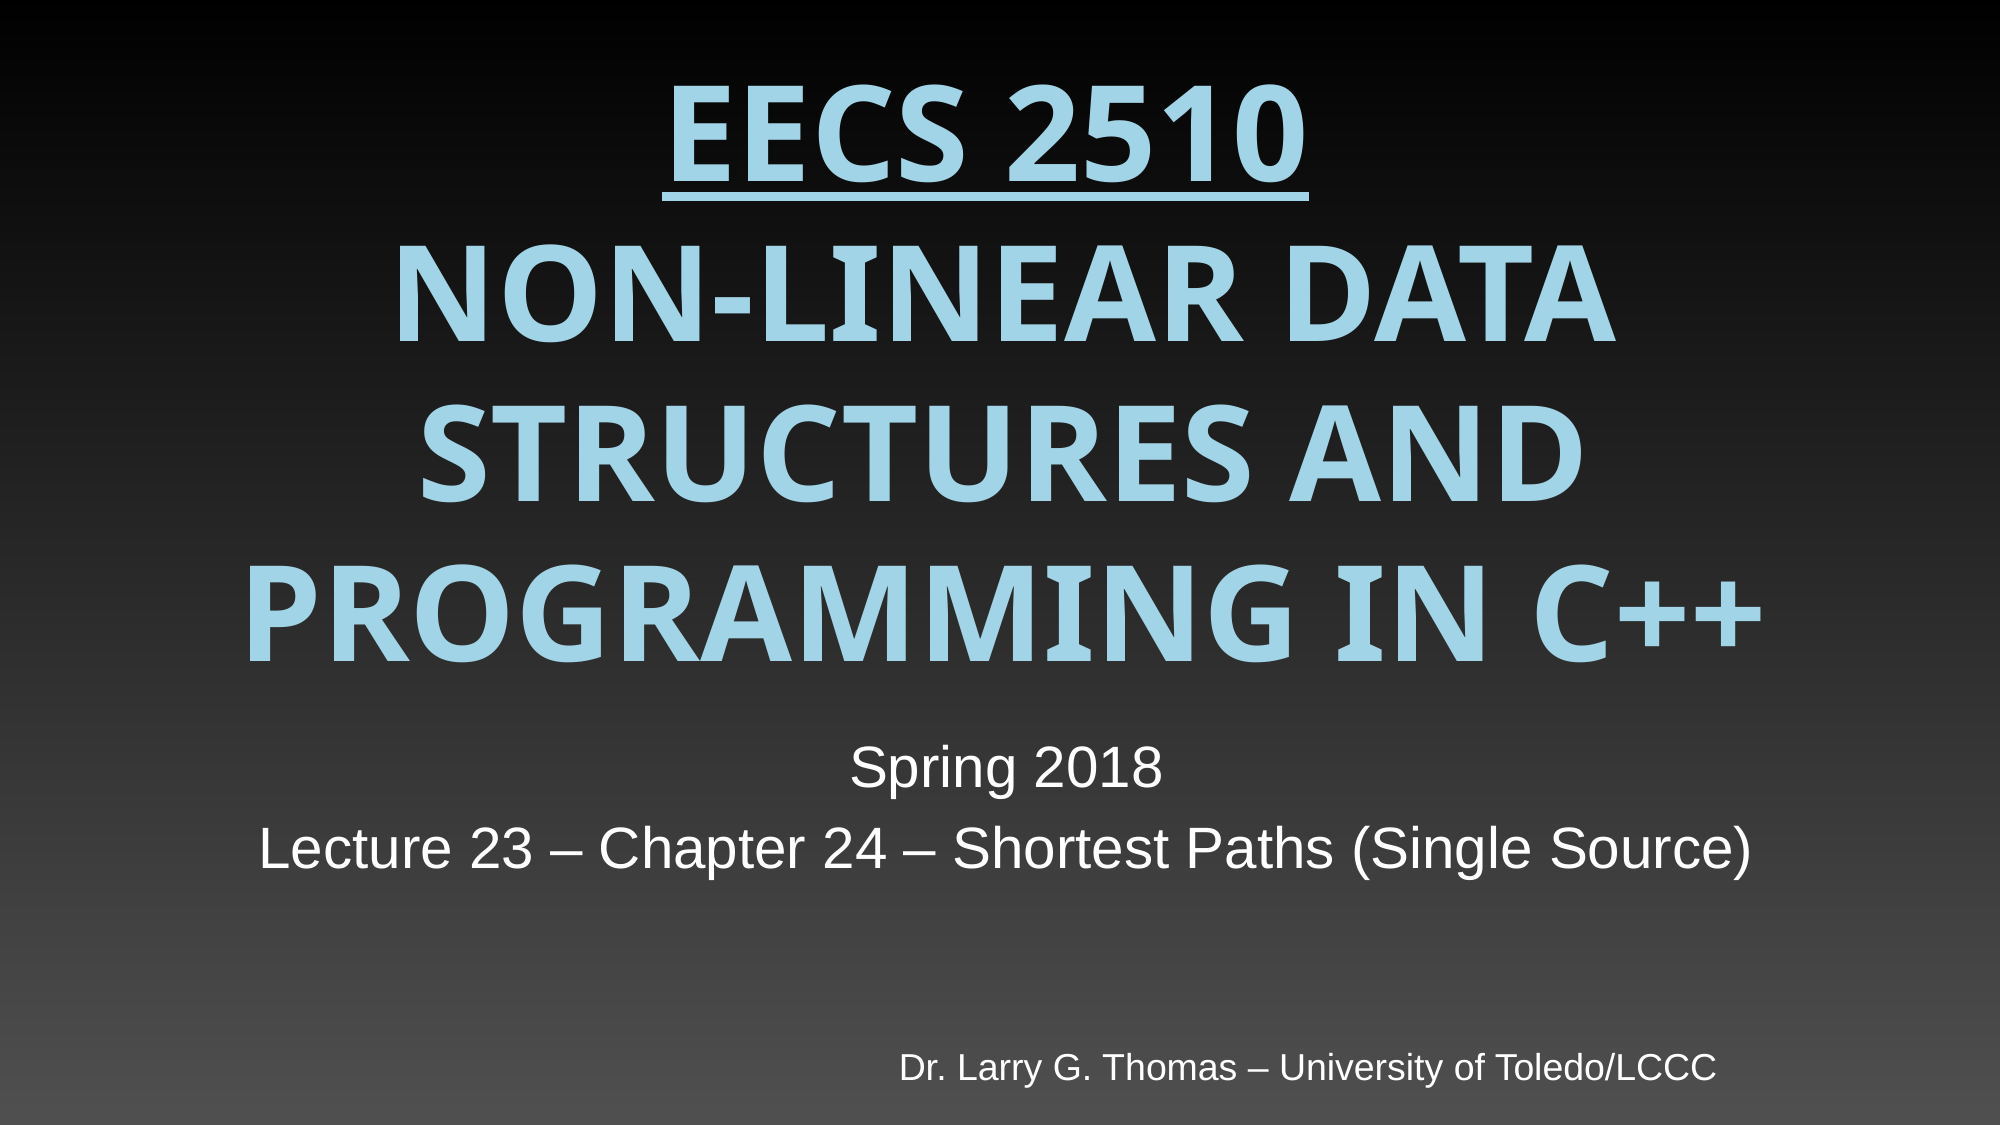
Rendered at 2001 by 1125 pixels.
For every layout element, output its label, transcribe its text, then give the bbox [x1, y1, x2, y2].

title EECS 2510 Non-Linear Data Structures and Programming in C++ [27, 40, 1979, 619]
subtitle Spring 2018 Lecture 23 – Chapter 24 – Shortest Paths (Single Source) [27, 702, 1979, 881]
text_box Dr. Larry G. Thomas – University of Toledo/LCCC [312, 987, 1725, 1088]
